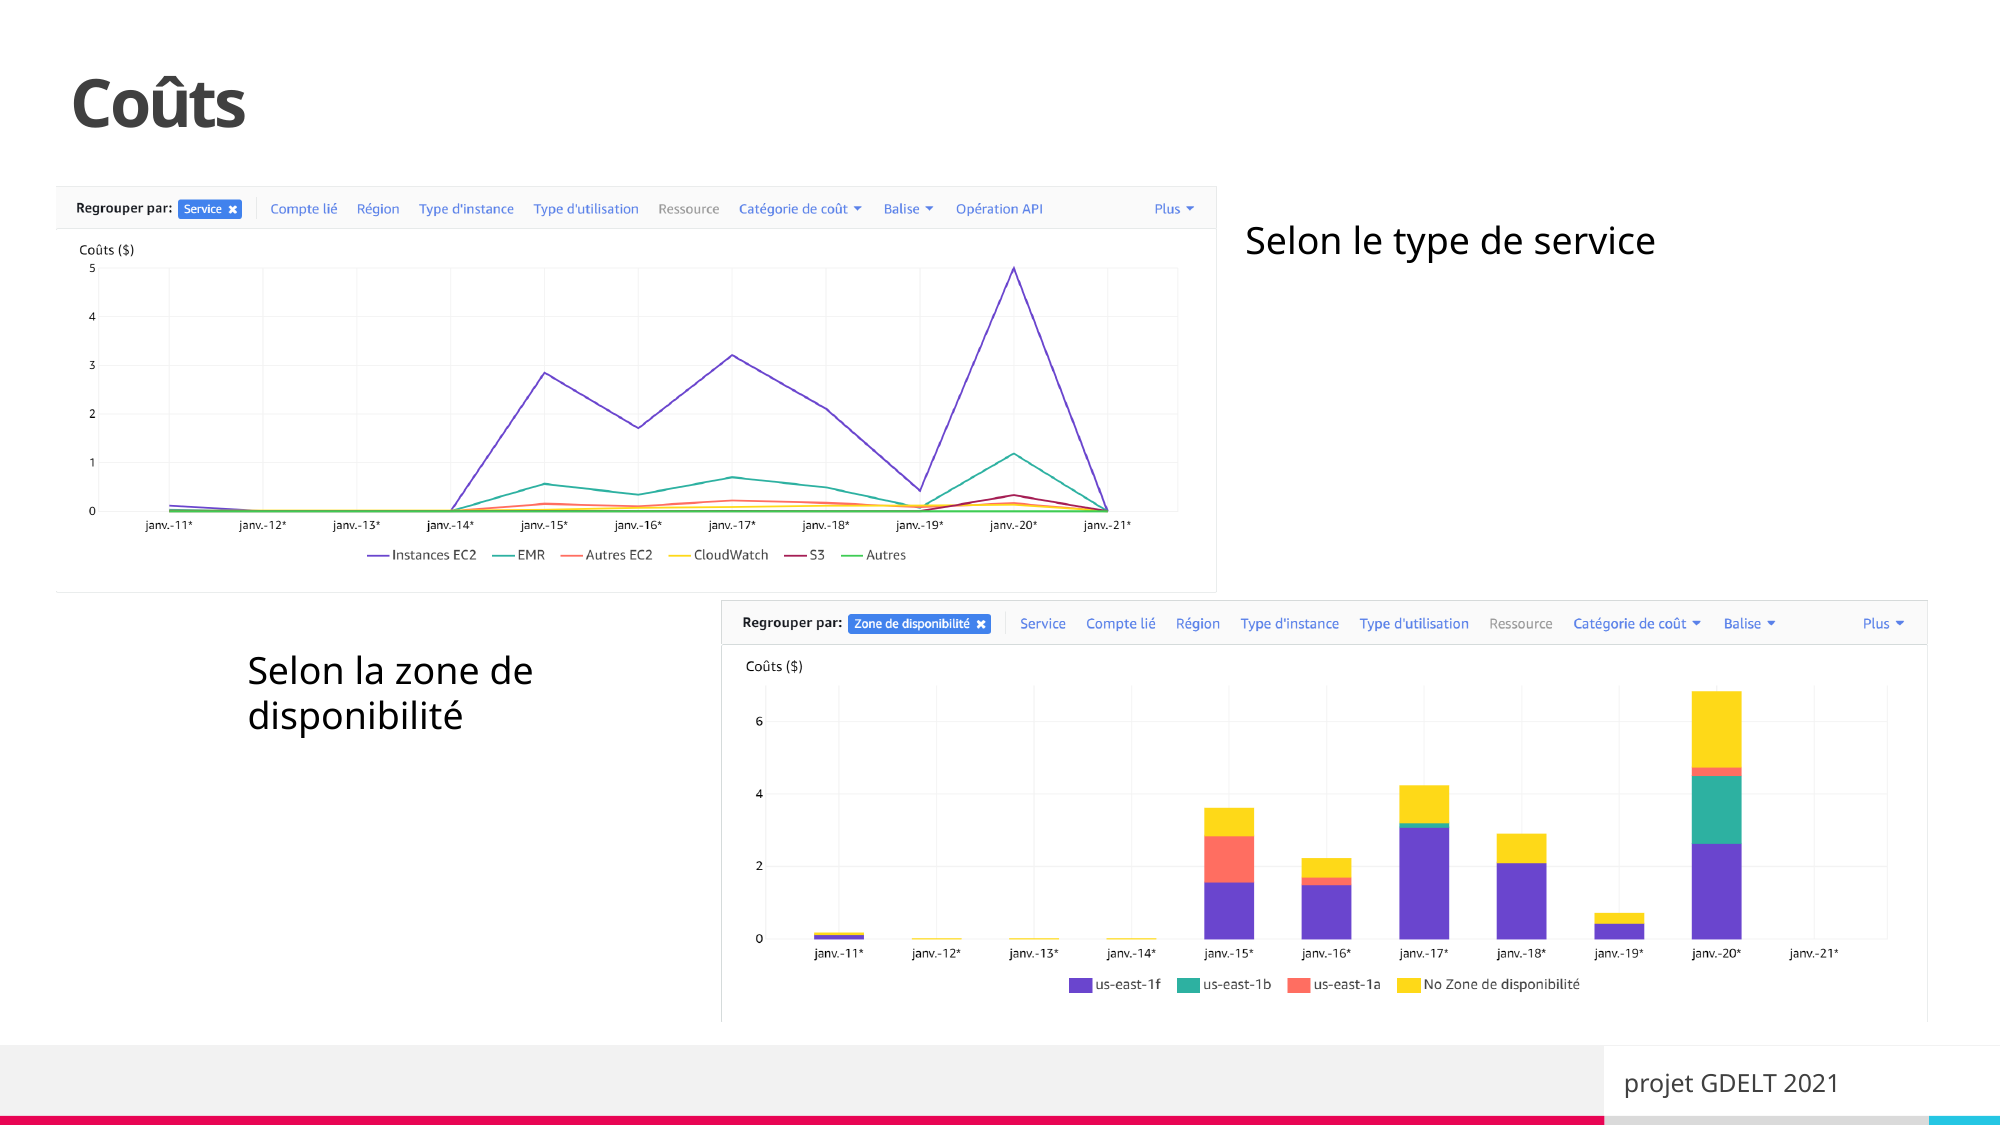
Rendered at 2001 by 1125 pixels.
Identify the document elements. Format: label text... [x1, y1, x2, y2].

text_box Selon le type de service [1230, 210, 1728, 270]
picture [56, 184, 1930, 1022]
text_box Selon la zone de disponibilité [232, 639, 721, 745]
title Coûts [70, 70, 1930, 142]
footer projet GDELT 2021 [1624, 1058, 1907, 1108]
